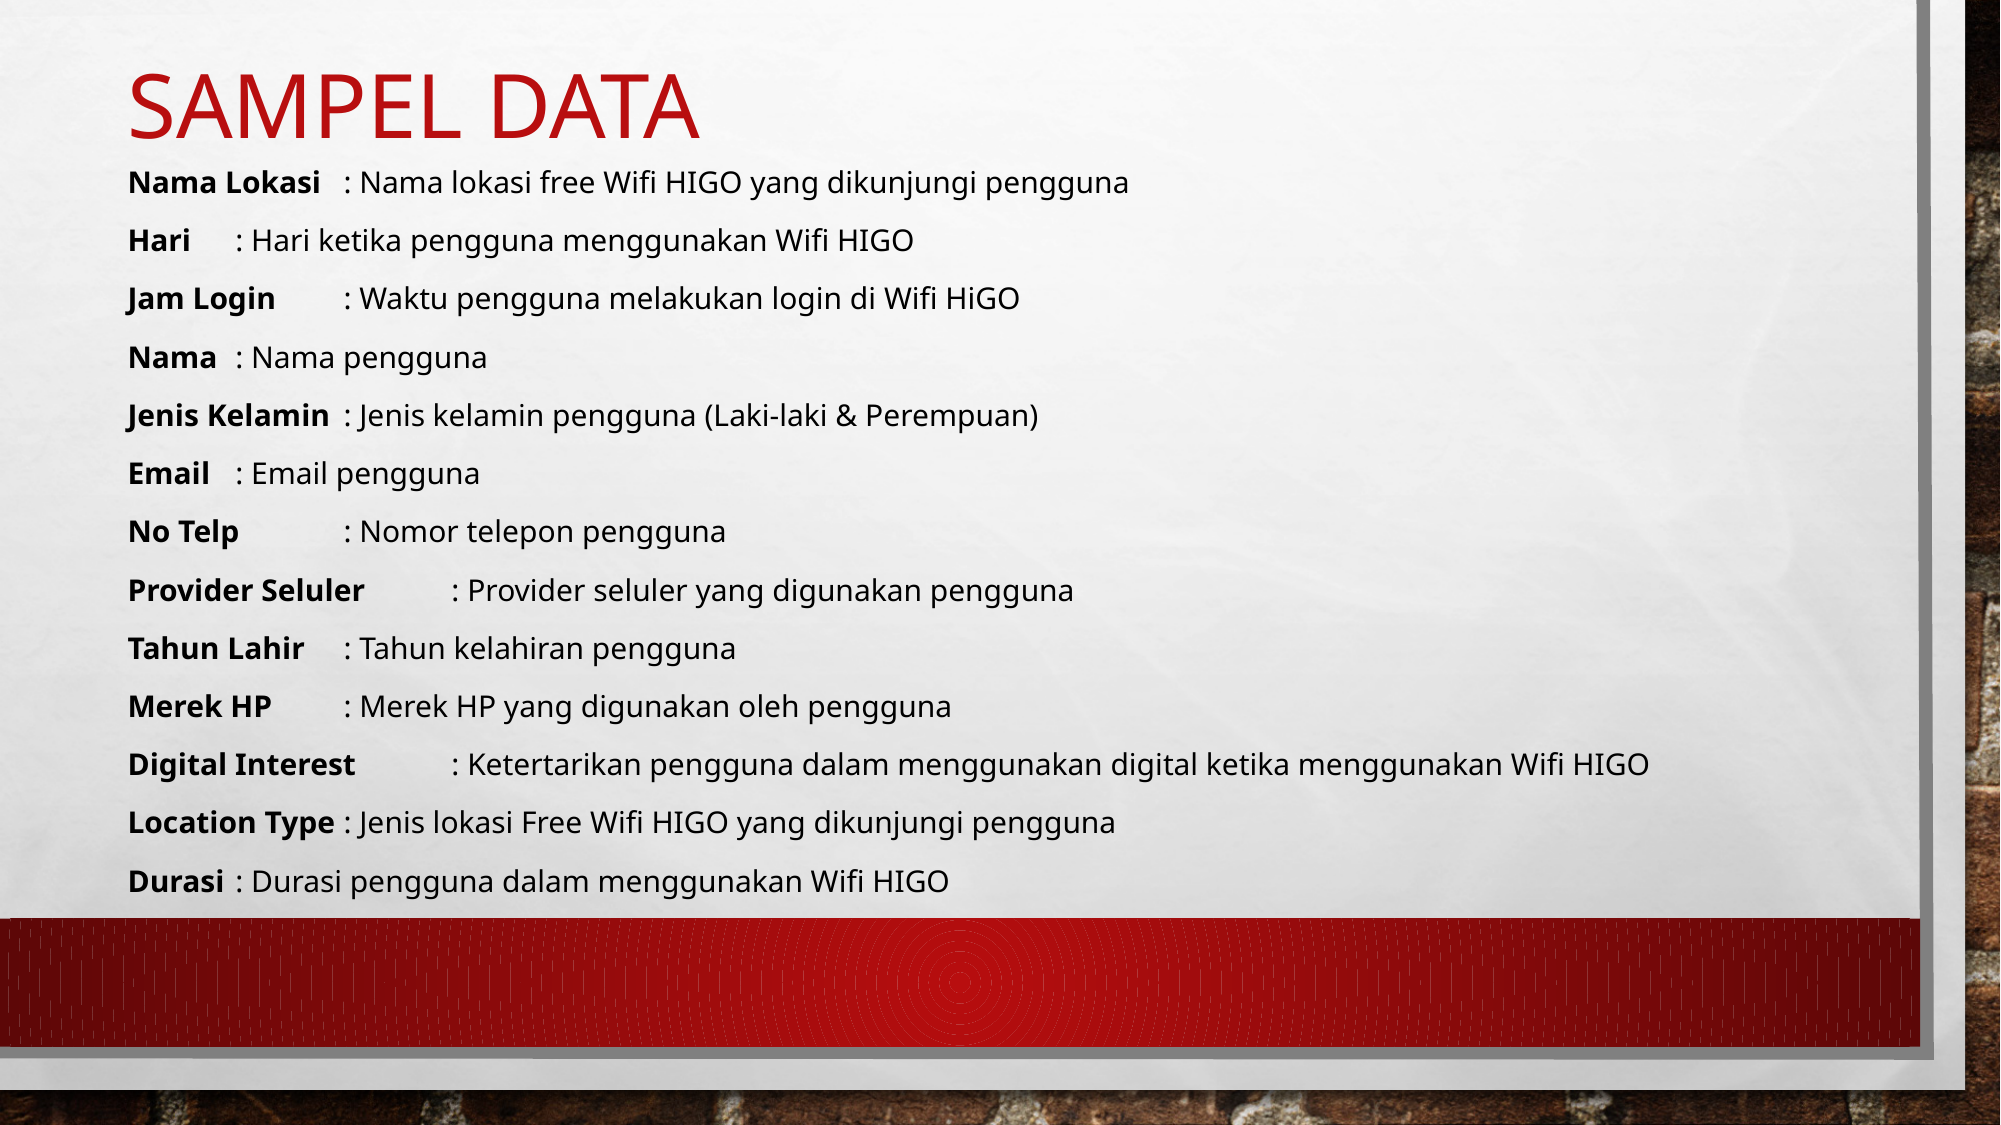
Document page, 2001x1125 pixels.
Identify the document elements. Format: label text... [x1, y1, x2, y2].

title Sampel data [112, 54, 1818, 145]
picture [0, 0, 2000, 1125]
list Nama Lokasi : Nama lokasi free Wifi HIGO yang dikunjungi pengguna Hari : Hari ketika pengguna menggunakan Wifi HIGO Jam Login : Waktu pengguna melakukan login di Wifi HiGO Nama : Nama pengguna Jenis Kelamin : Jenis kelamin pengguna (Laki-laki & Perempuan) Email : Email pengguna No Telp : Nomor telepon pengguna Provider Seluler : Provider seluler yang digunakan pengguna Tahun Lahir : Tahun kelahiran pengguna Merek HP : Merek HP yang digunakan oleh pengguna Digital Interest : Ketertarikan pengguna dalam menggunakan digital ketika menggunakan Wifi HIGO Location Type : Jenis lokasi Free Wifi HIGO yang dikunjungi pengguna Durasi : Durasi pengguna dalam menggunakan Wifi HIGO [112, 145, 1818, 910]
